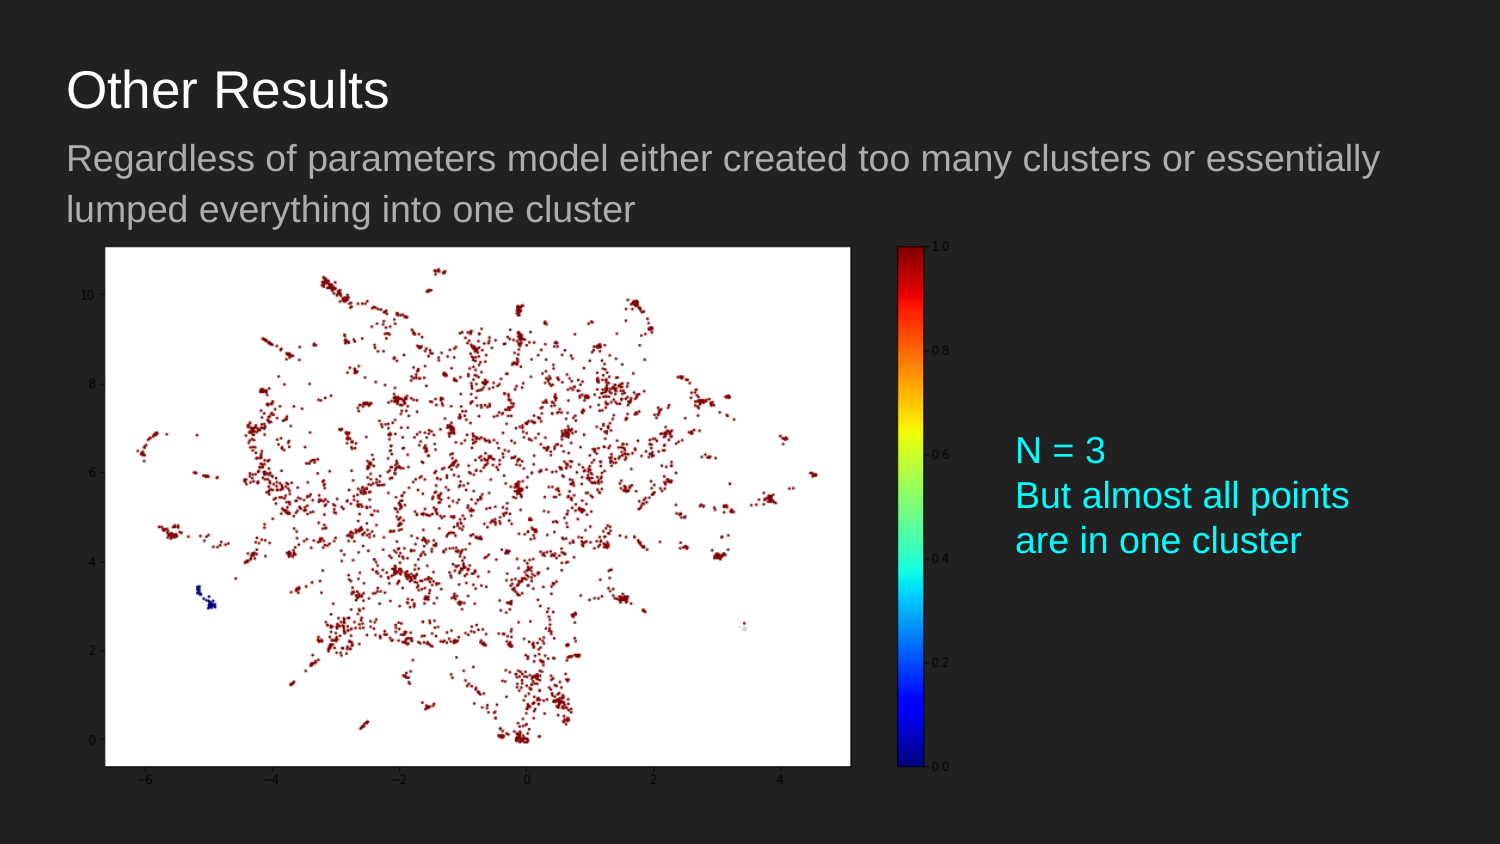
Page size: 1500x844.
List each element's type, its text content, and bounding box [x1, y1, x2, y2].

list Regardless of parameters model either created too many clusters or essentially lumped everything into one cluster [51, 111, 1449, 673]
text_box N = 3 But almost all points are in one cluster [1000, 410, 1411, 576]
title Other Results [51, 40, 1449, 111]
picture [72, 233, 958, 795]
